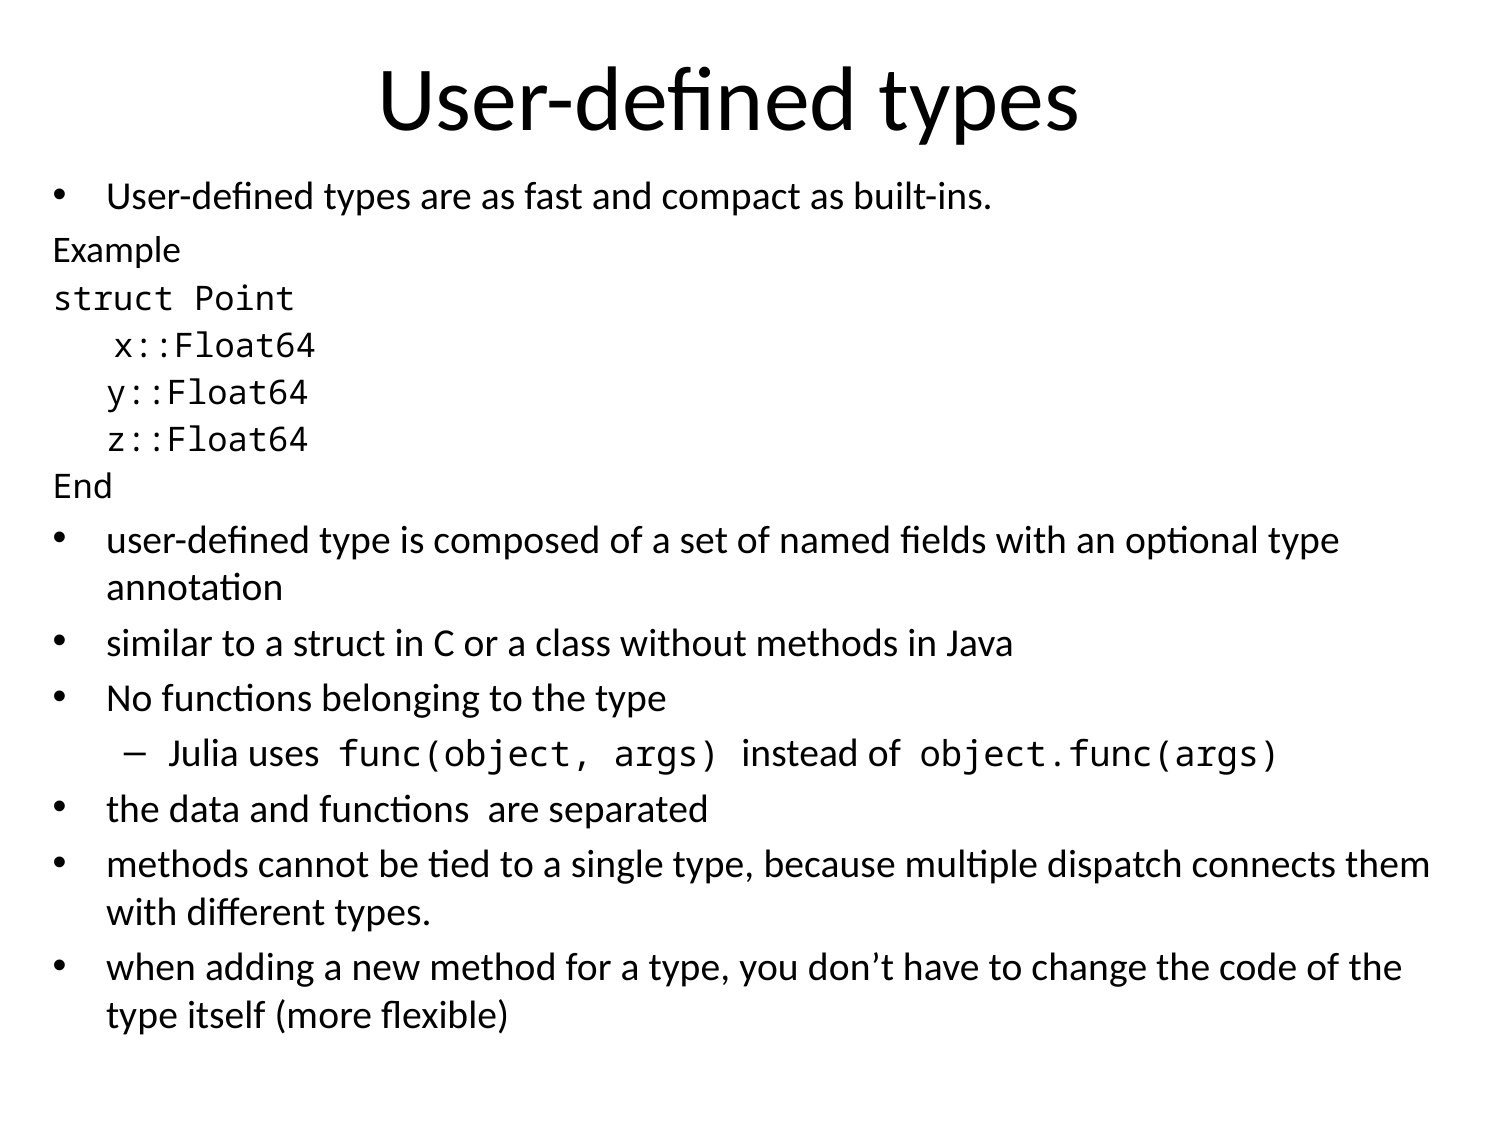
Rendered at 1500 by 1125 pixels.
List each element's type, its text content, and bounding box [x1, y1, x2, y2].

title User-defined types [75, 0, 1425, 162]
list User-defined types are as fast and compact as built-ins. Example struct Point x::Float64 y::Float64 z::Float64 End user-defined type is composed of a set of named fields with an optional type annotation similar to a struct in C or a class without methods in Java No functions belonging to the type Julia uses func(object, args) instead of object.func(args) the data and functions are separated methods cannot be tied to a single type, because multiple dispatch connects them with different types. when adding a new method for a type, you don’t have to change the code of the type itself (more flexible) [37, 162, 1463, 1050]
